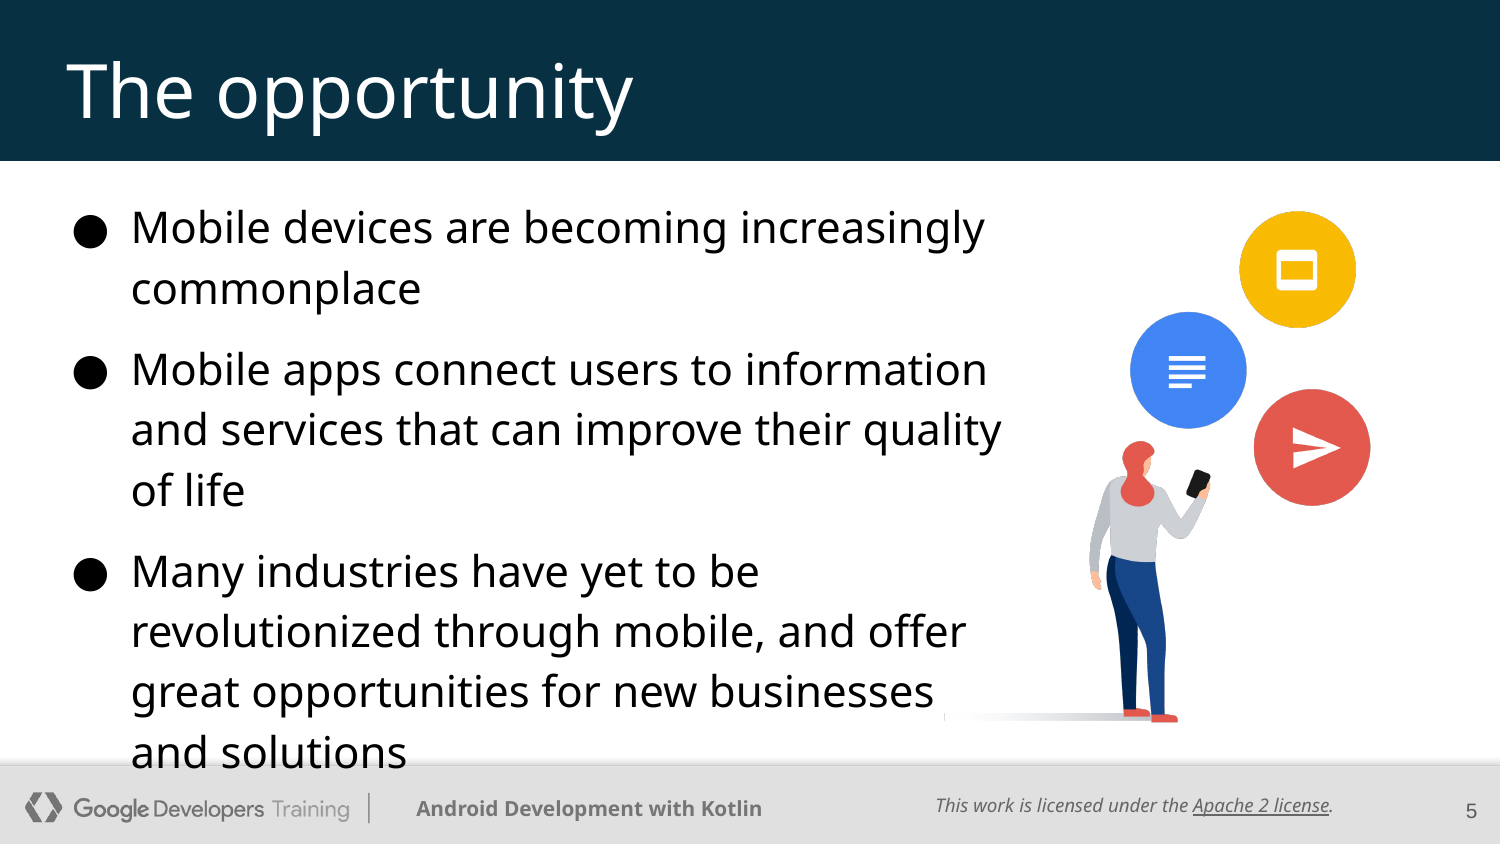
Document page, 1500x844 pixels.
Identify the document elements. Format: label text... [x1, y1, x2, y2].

title The opportunity [51, 28, 1472, 122]
slide_number 5 [1402, 810, 1493, 842]
list Mobile devices are becoming increasingly commonplace Mobile apps connect users to information and services that can improve their quality of life Many industries have yet to be revolutionized through mobile, and offer great opportunities for new businesses and solutions [40, 177, 870, 695]
picture [0, 139, 1500, 844]
